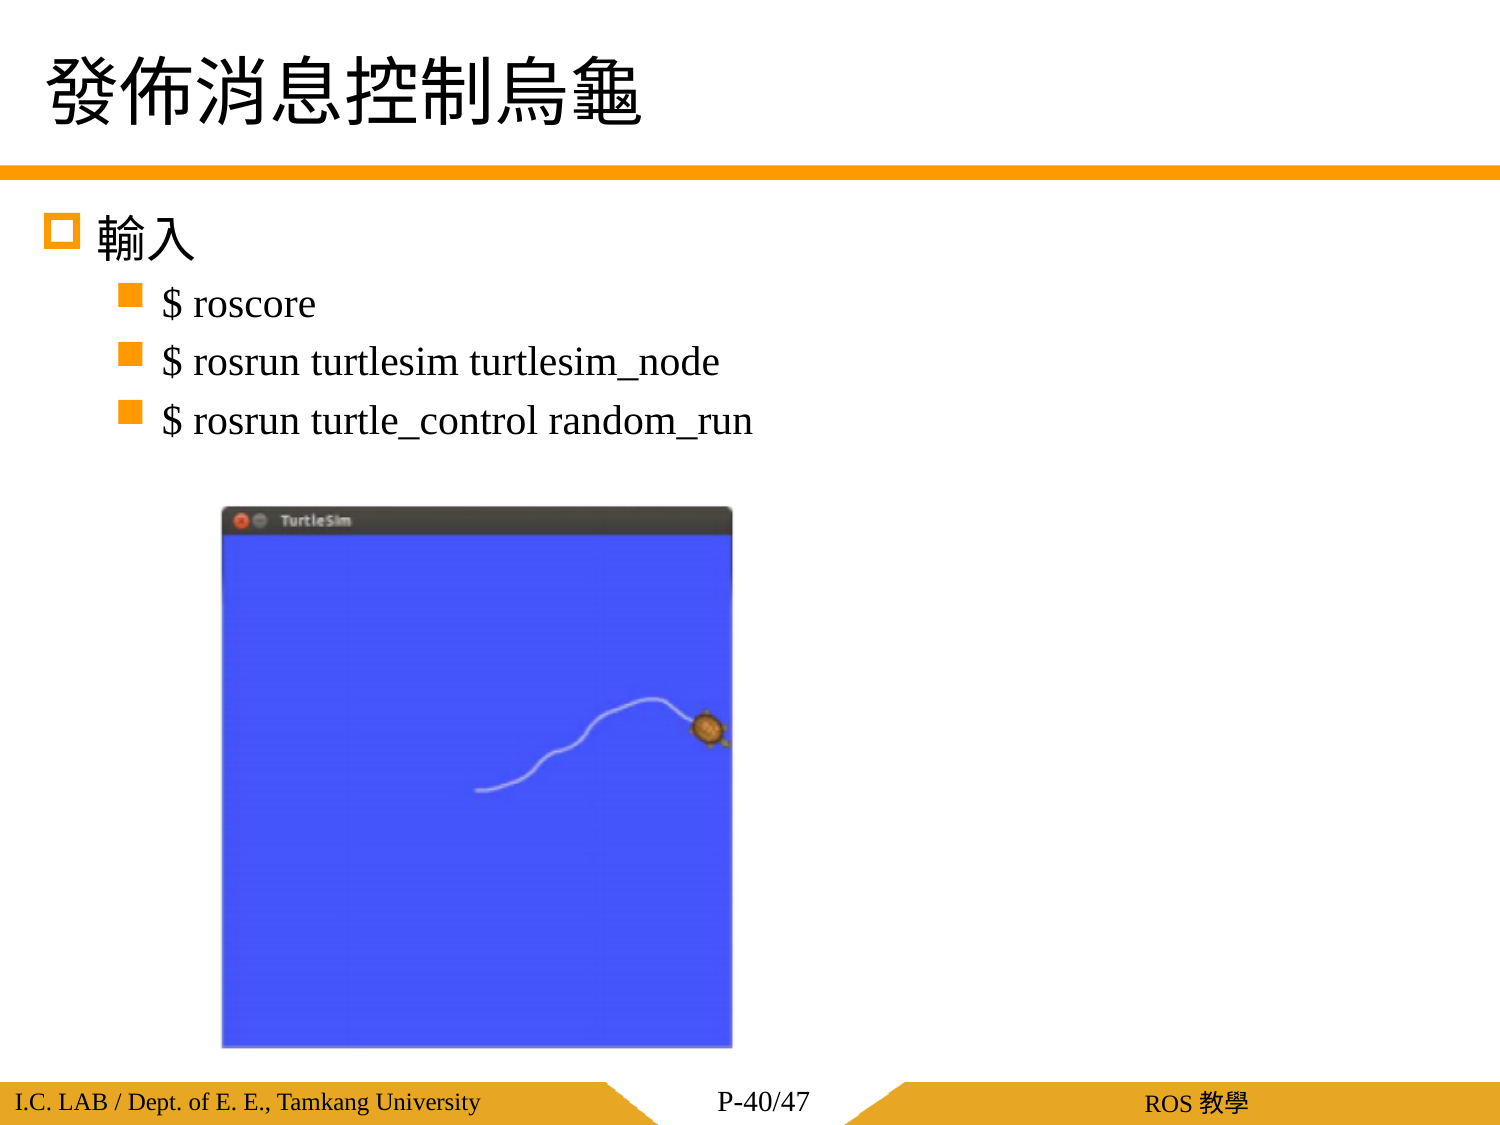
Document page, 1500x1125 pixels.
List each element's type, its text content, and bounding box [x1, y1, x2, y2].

picture [842, 1082, 1500, 1125]
picture [0, 1082, 658, 1125]
picture [205, 491, 739, 1069]
list 輸入 $ roscore $ rosrun turtlesim turtlesim_node $ rosrun turtle_control random_run [24, 200, 1463, 1074]
title 發佈消息控制烏龜 [29, 19, 1459, 161]
